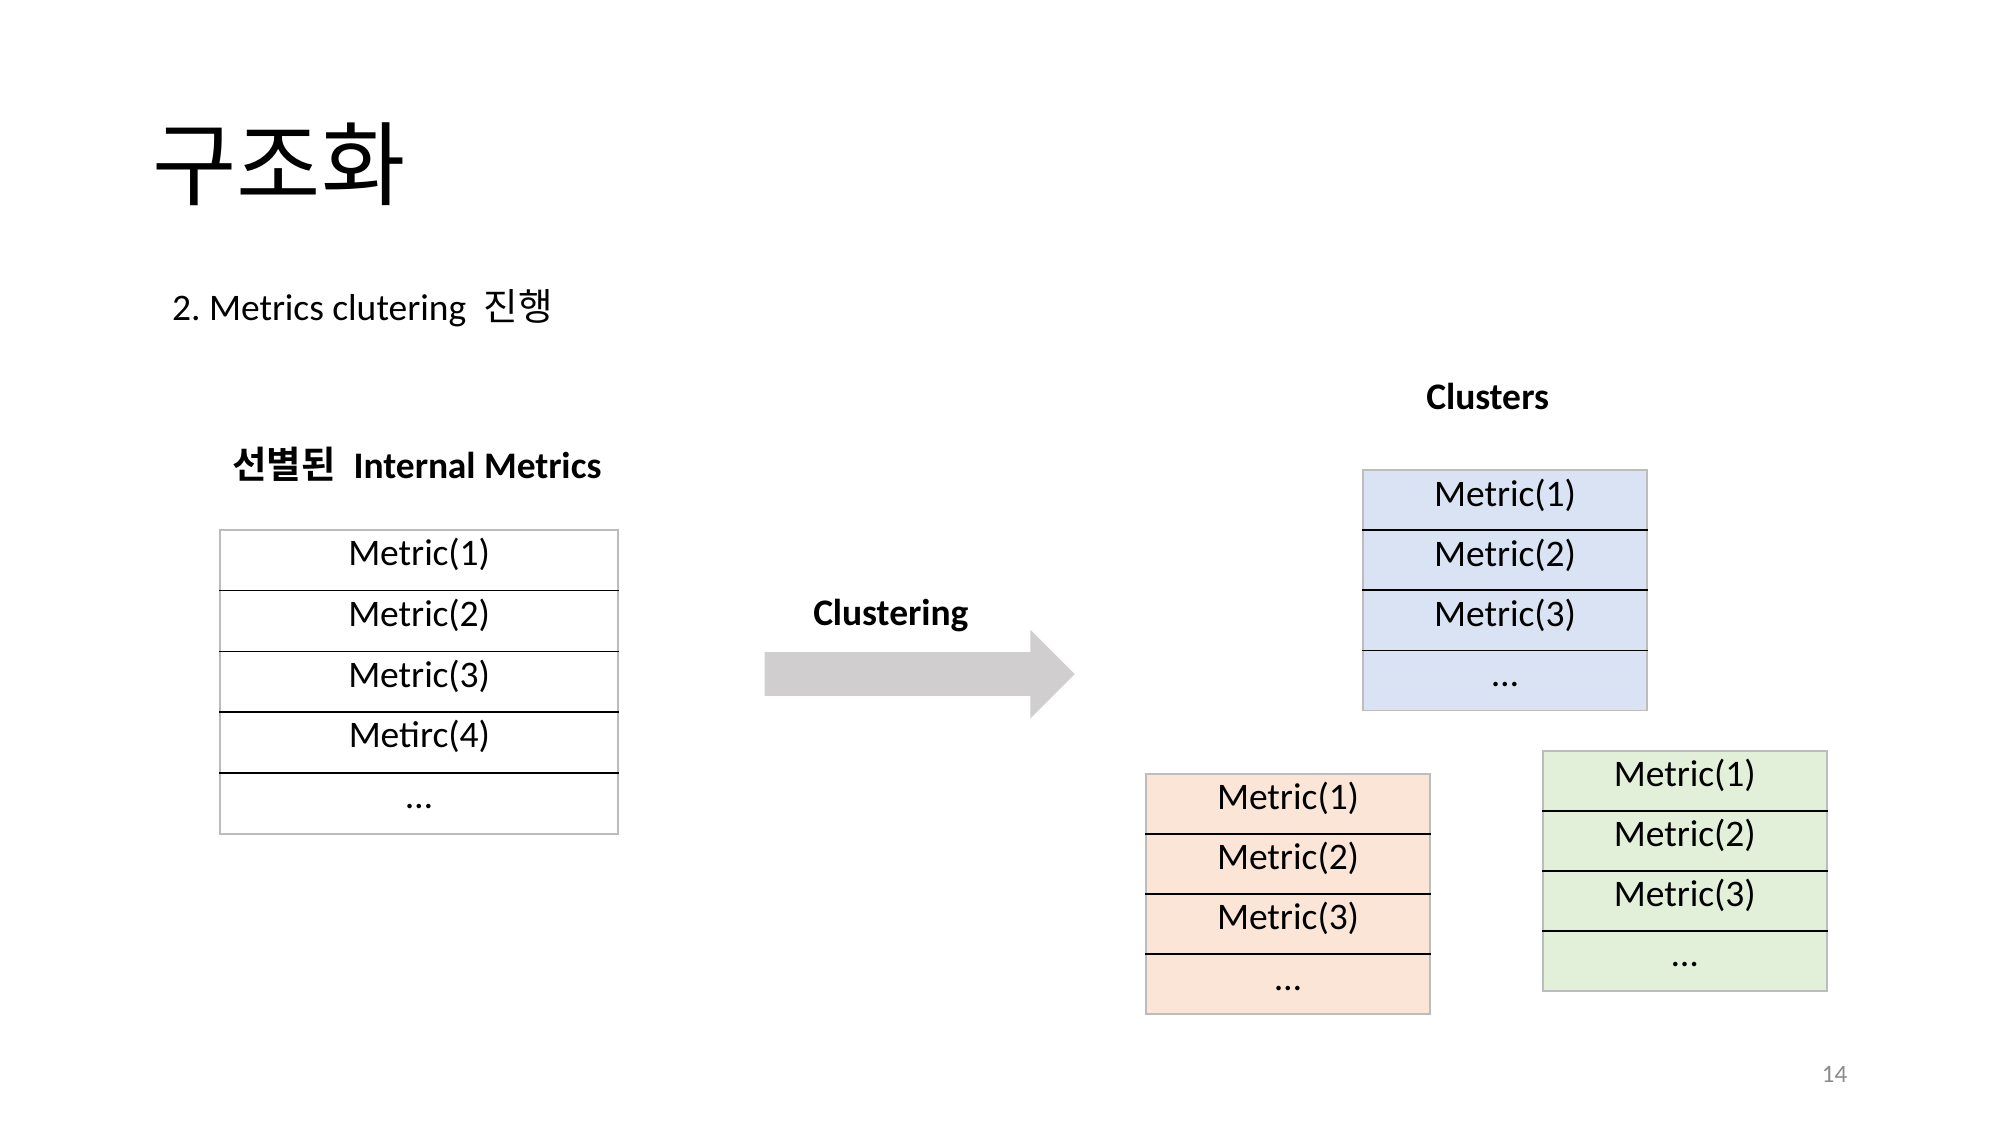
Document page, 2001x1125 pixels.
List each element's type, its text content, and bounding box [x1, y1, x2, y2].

table_cell … [1364, 651, 1646, 710]
table_cell Metric(2) [1147, 835, 1429, 893]
text_box 2. Metrics clutering 진행 [157, 230, 951, 336]
table_cell Metric(2) [221, 591, 617, 651]
table_cell … [1147, 955, 1429, 1013]
table_cell Metirc(4) [221, 713, 617, 772]
table_cell Metric(3) [221, 652, 617, 711]
table_cell Metric(2) [1364, 531, 1646, 589]
text_box 선별된 Internal Metrics [217, 434, 633, 494]
table_cell … [1544, 932, 1826, 990]
table_header Metric(1) [1147, 775, 1429, 833]
slide_number 14 [1412, 1042, 1863, 1103]
table_cell Metric(2) [1544, 812, 1826, 870]
table_cell Metric(3) [1364, 591, 1646, 650]
table_header Metric(1) [221, 531, 617, 590]
title 구조화 [137, 59, 1863, 278]
table_header Metric(1) [1544, 752, 1826, 810]
table_cell … [221, 774, 617, 833]
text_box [765, 580, 1074, 716]
table_cell Metric(3) [1544, 872, 1826, 930]
table_cell Metric(3) [1147, 895, 1429, 953]
table_header Metric(1) [1364, 471, 1646, 529]
text_box Clusters [1411, 364, 1827, 425]
